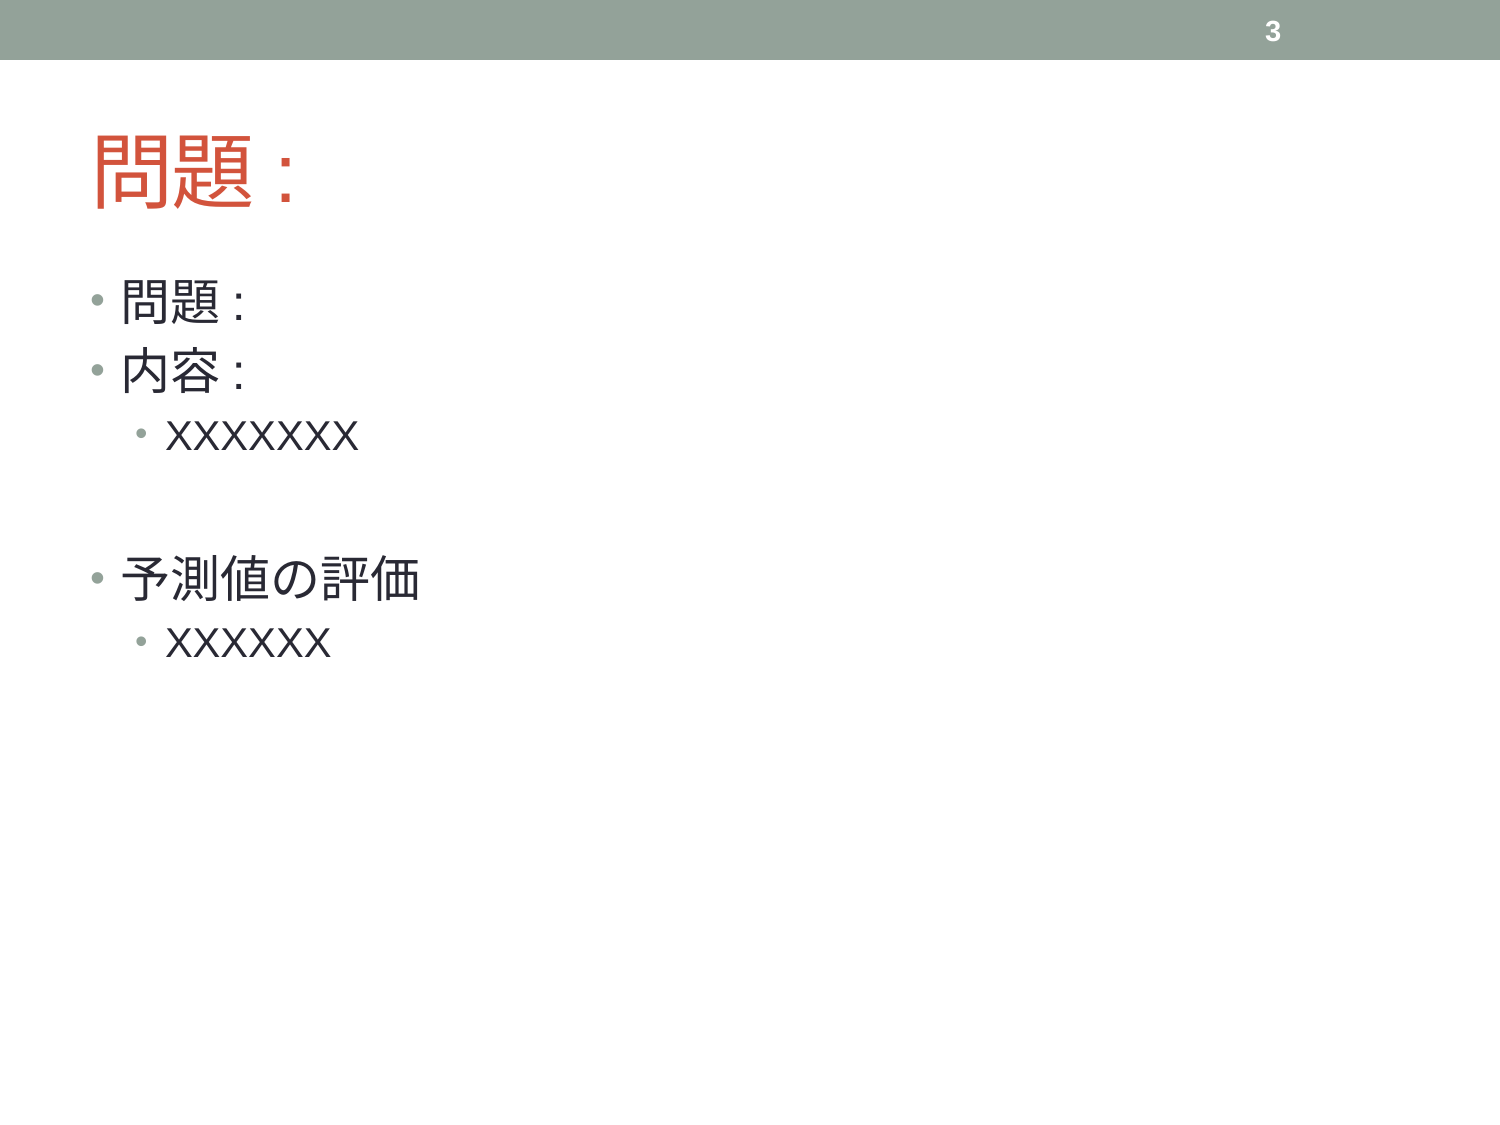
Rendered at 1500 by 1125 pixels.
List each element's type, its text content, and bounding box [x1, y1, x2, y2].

title 問題: [75, 87, 1425, 250]
list 問題: 内容: XXXXXXX 予測値の評価 XXXXXX [75, 262, 1425, 1063]
slide_number 3 [1250, 3, 1425, 57]
